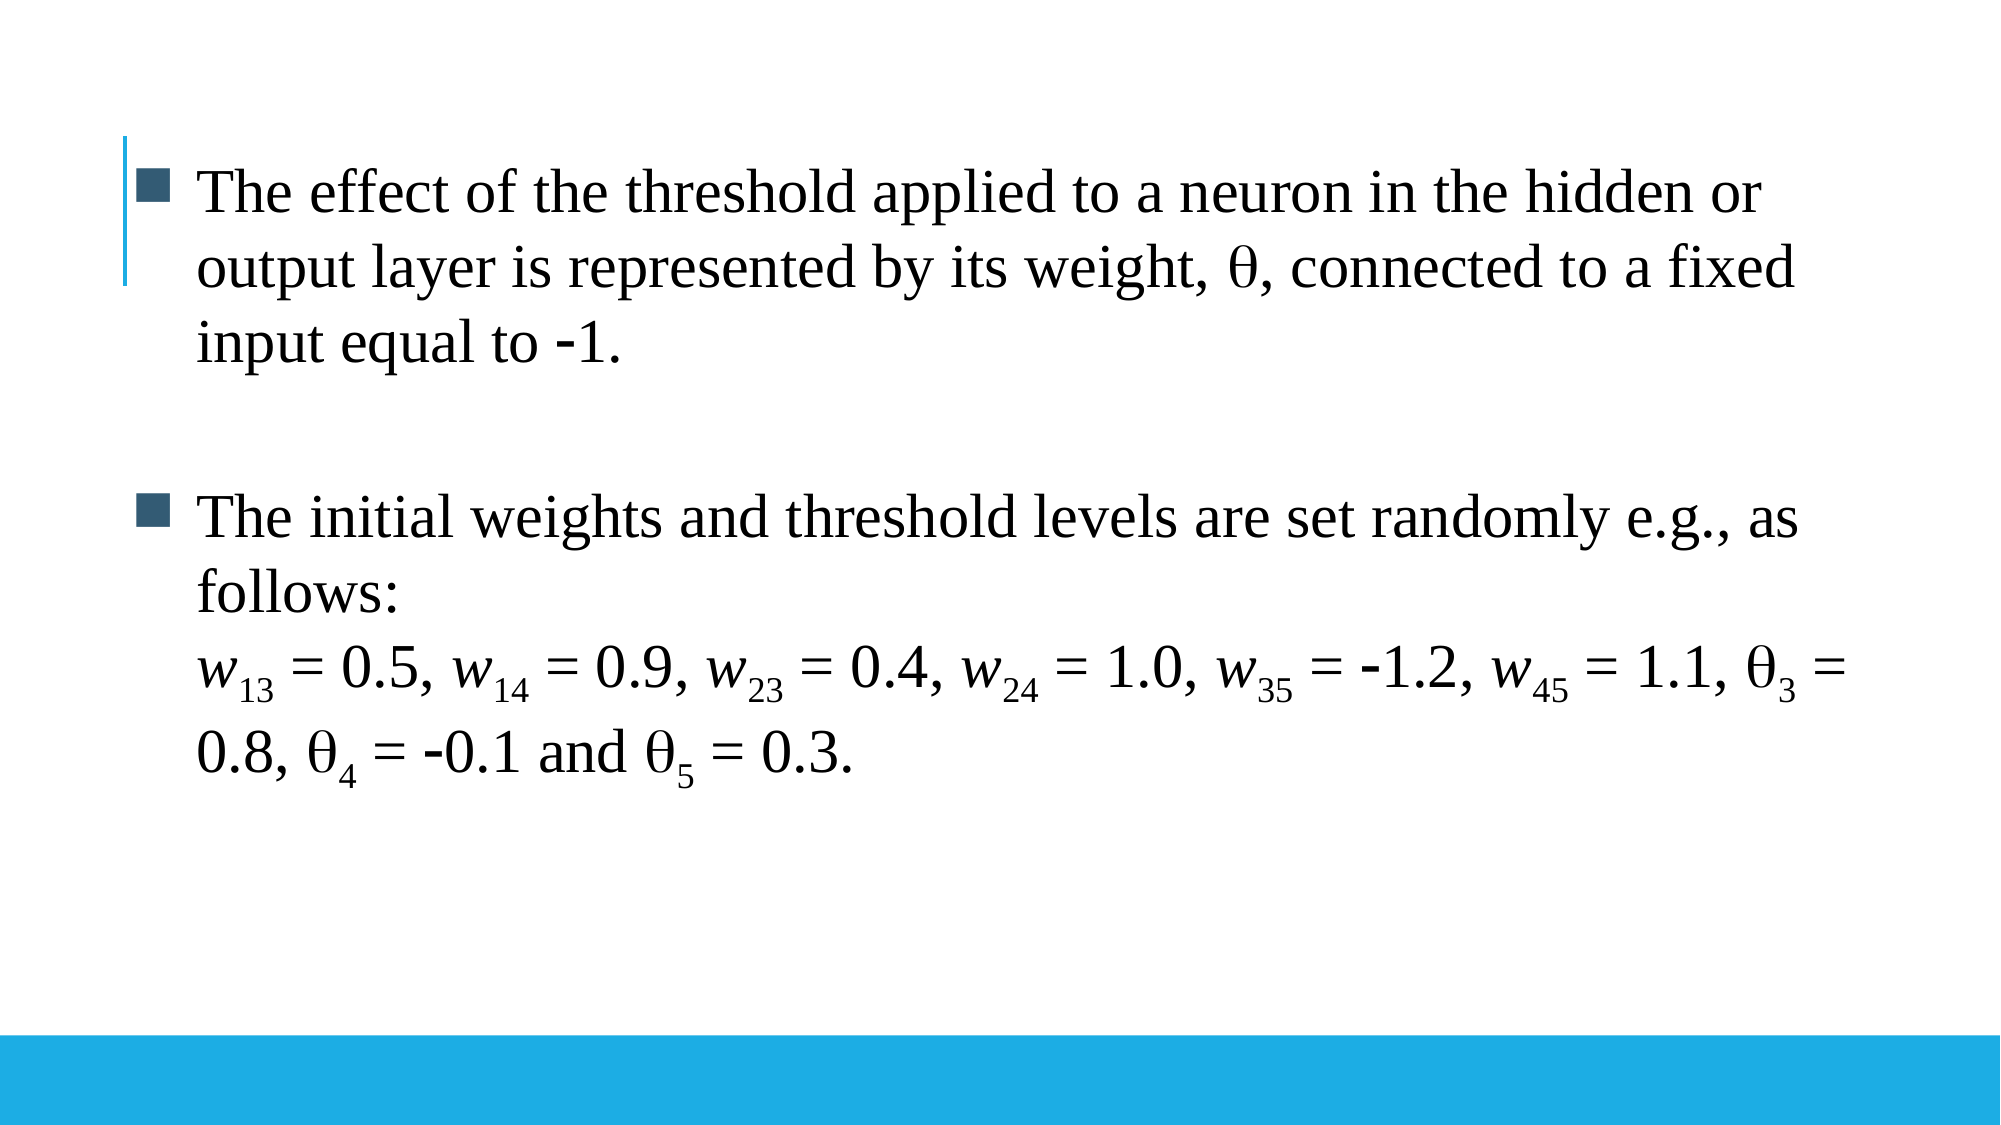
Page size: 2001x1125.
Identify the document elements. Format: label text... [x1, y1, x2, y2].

text_box The effect of the threshold applied to a neuron in the hidden or output layer is represented by its weight, , connected to a fixed input equal to 1. The initial weights and threshold levels are set randomly e.g., as follows: w13 = 0.5, w14 = 0.9, w23 = 0.4, w24 = 1.0, w35 = 1.2, w45 = 1.1, 3 = 0.8, 4 = 0.1 and 5 = 0.3. [125, 142, 1904, 925]
